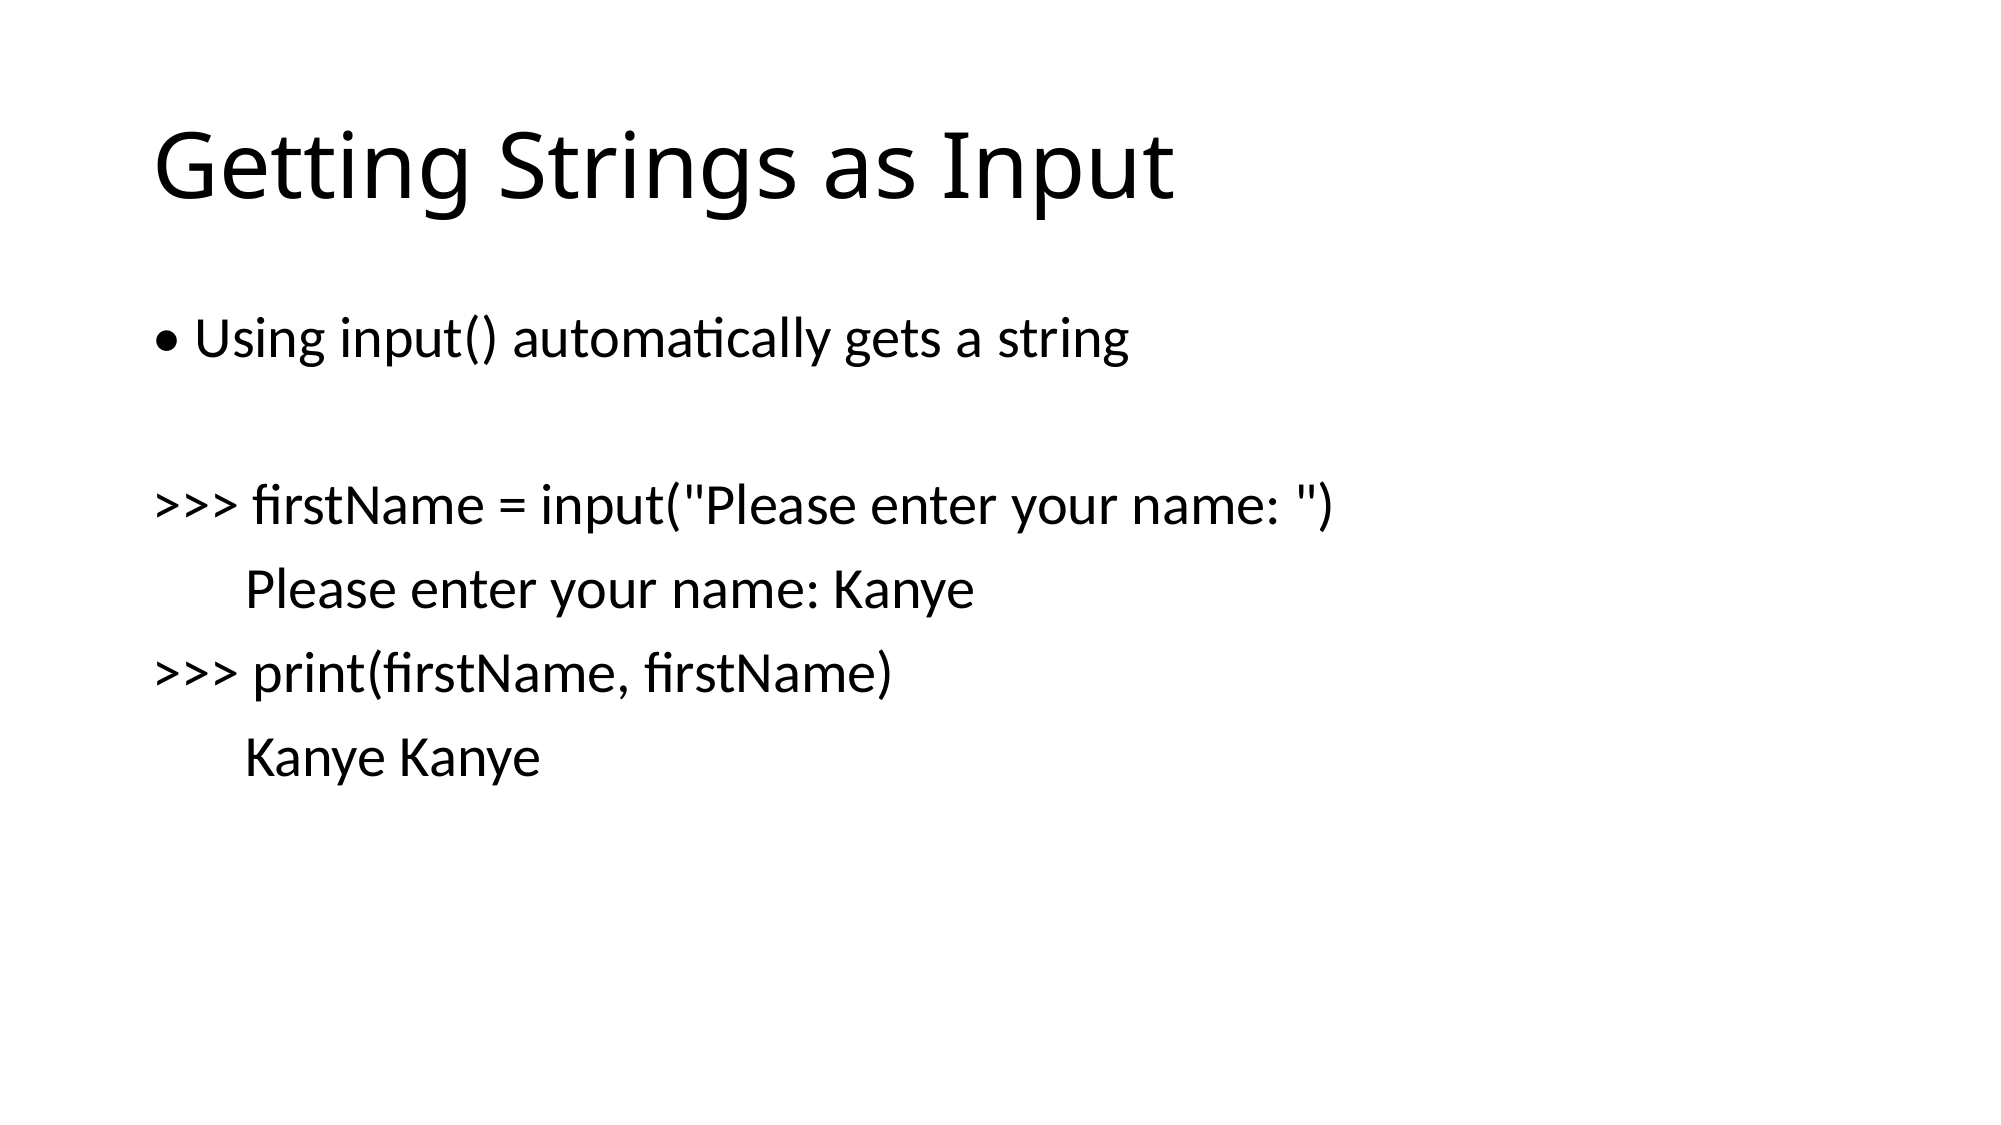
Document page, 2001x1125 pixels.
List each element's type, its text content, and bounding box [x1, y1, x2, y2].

list • Using input() automatically gets a string >>> firstName = input("Please enter your name: ") Please enter your name: Kanye >>> print(firstName, firstName) Kanye Kanye [137, 299, 1863, 1014]
title Getting Strings as Input [137, 59, 1863, 278]
